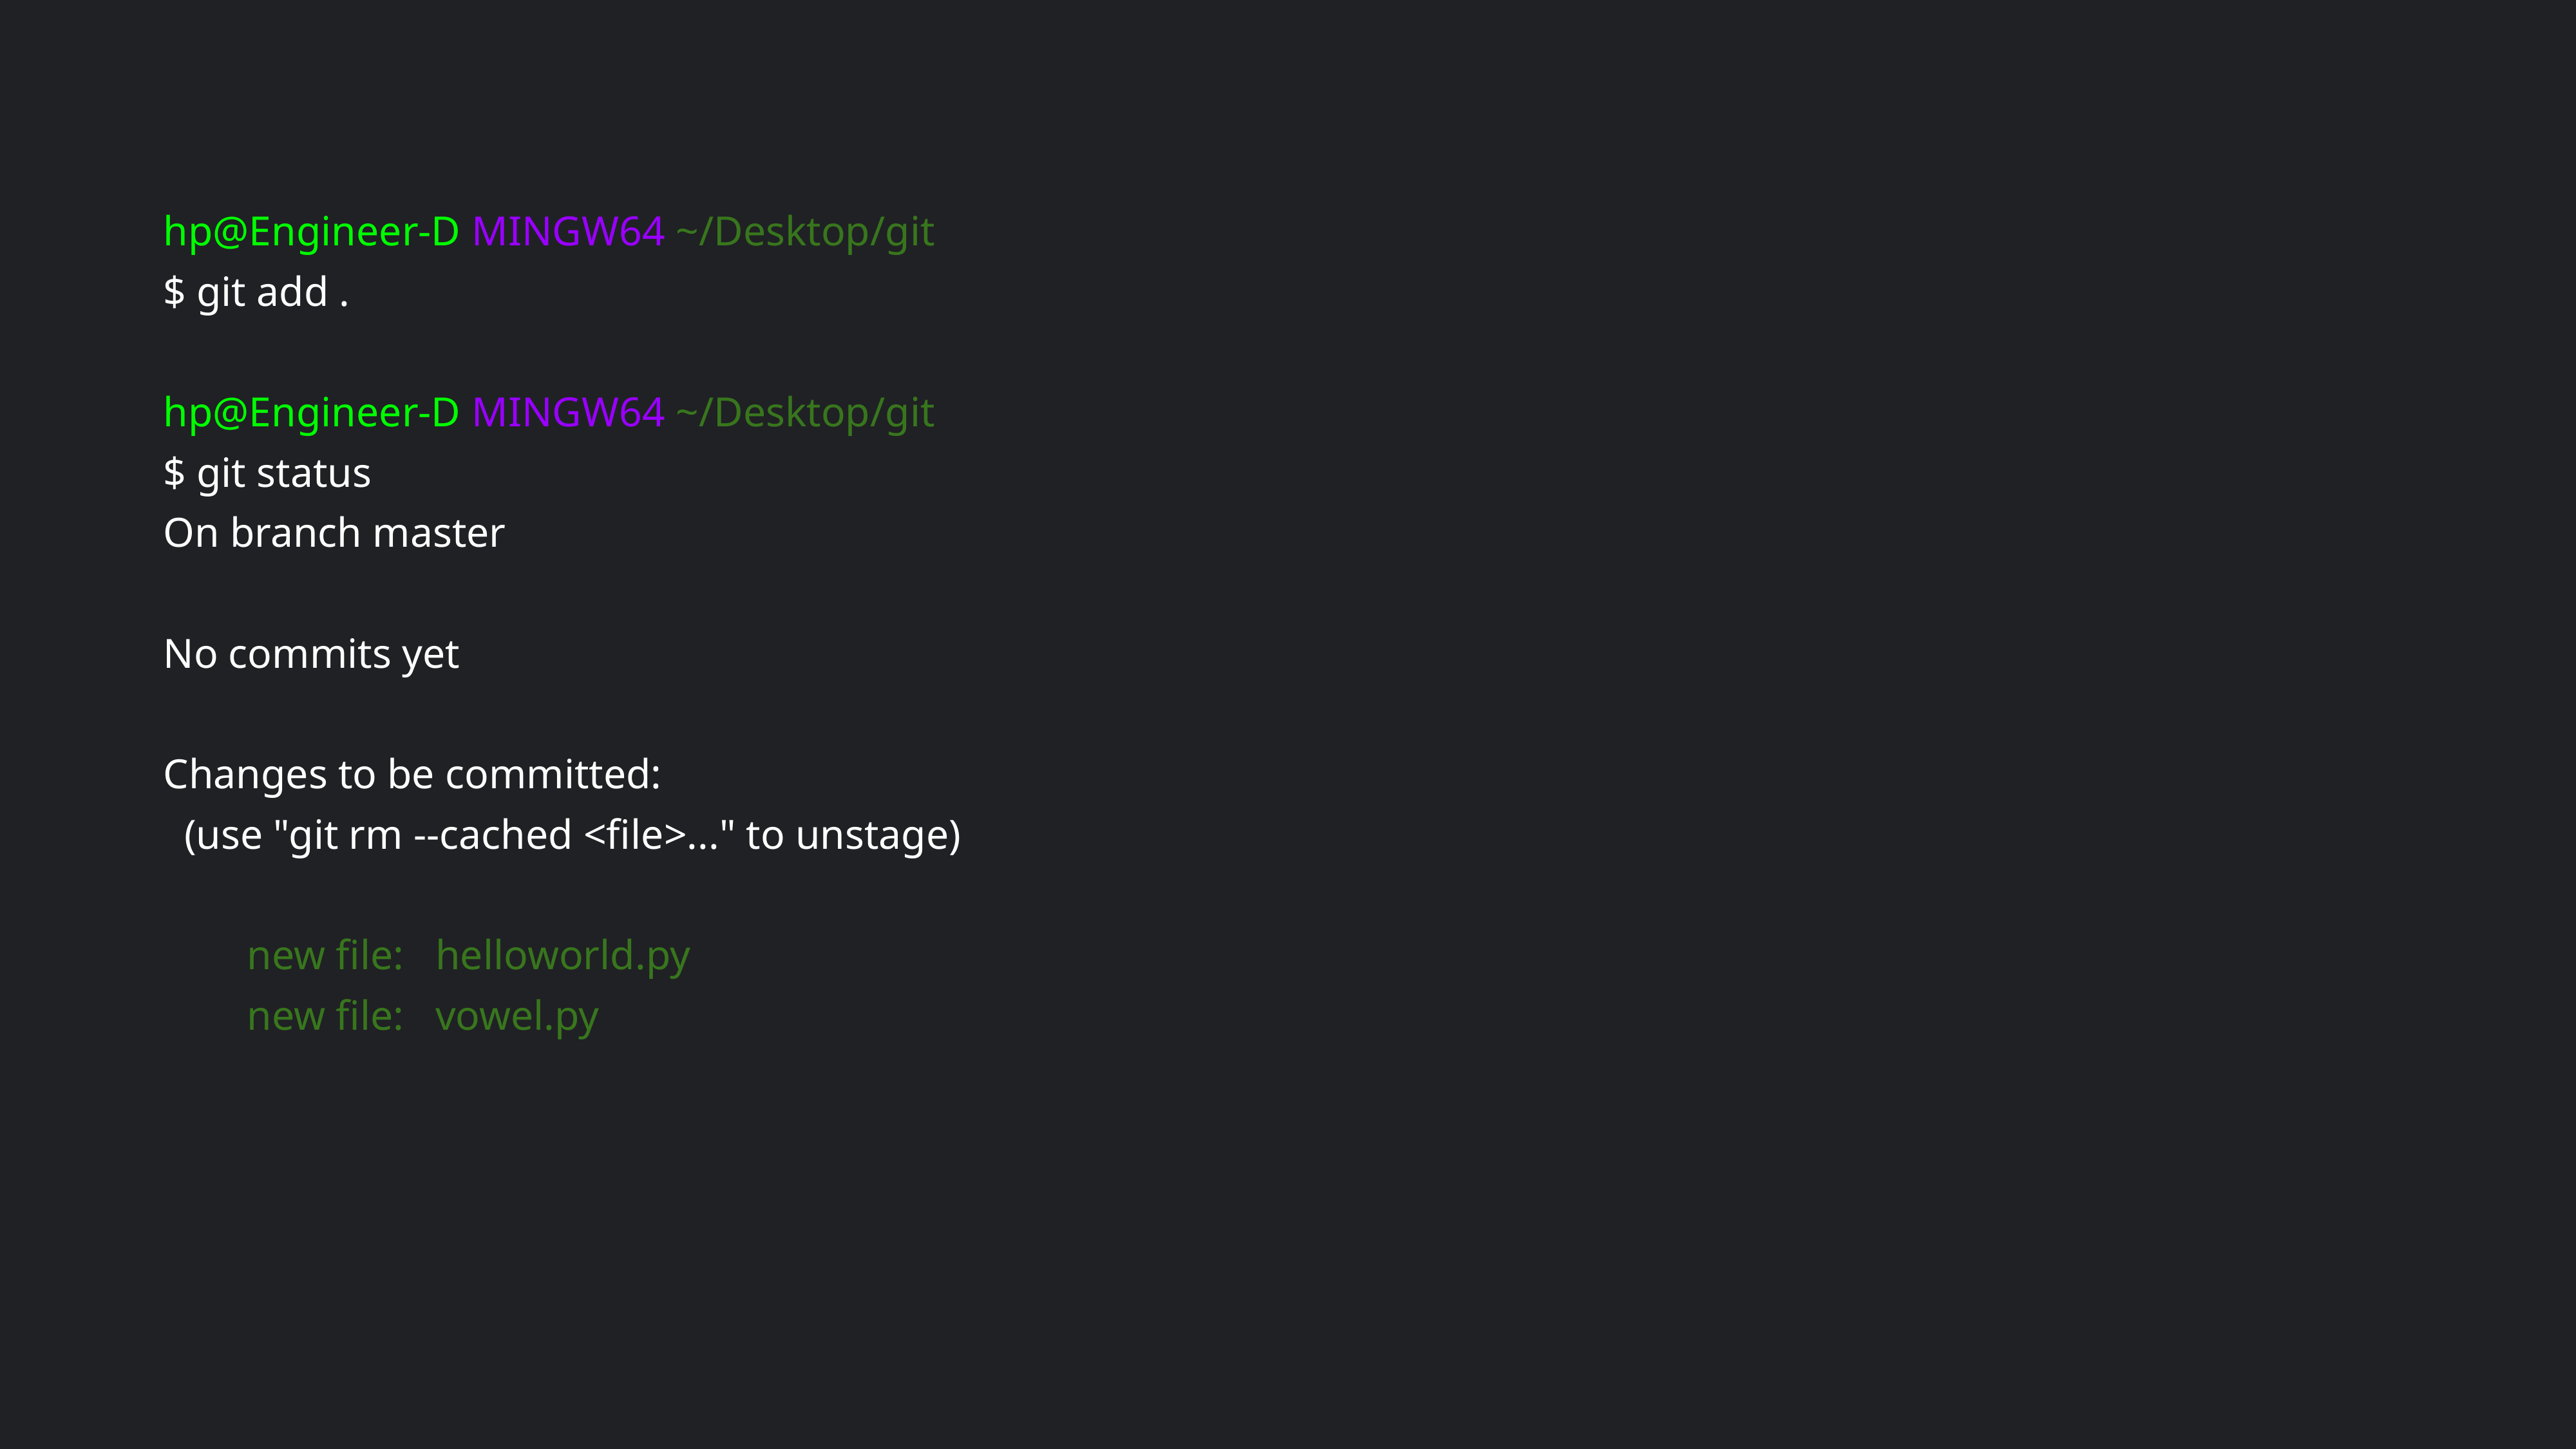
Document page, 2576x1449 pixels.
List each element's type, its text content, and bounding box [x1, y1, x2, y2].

list hp@Engineer-D MINGW64 ~/Desktop/git $ git add . hp@Engineer-D MINGW64 ~/Desktop/git $ git status On branch master No commits yet Changes to be committed: (use "git rm --cached <file>..." to unstage) new file: helloworld.py new file: vowel.py [163, 193, 2426, 1355]
